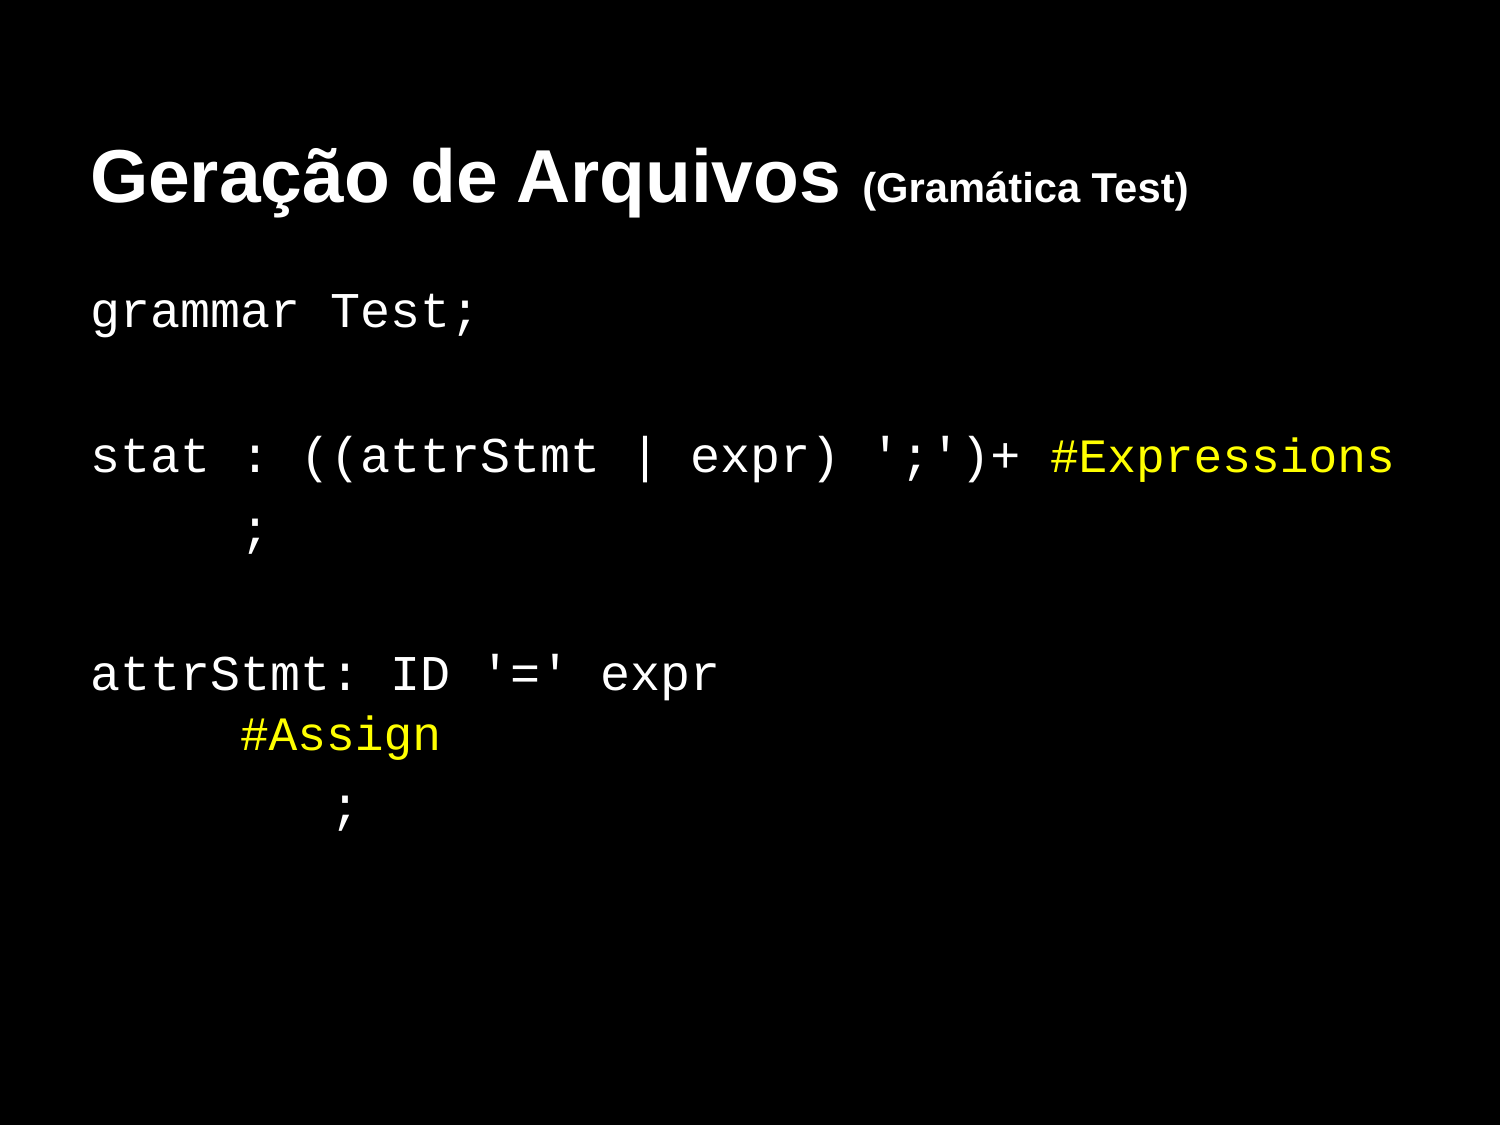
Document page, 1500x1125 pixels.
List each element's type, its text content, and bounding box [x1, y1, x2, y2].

title Geração de Arquivos (Gramática Test) [75, 45, 1425, 233]
list grammar Test; stat : ((attrStmt | expr) ';')+ #Expressions ; attrStmt: ID '=' expr #Assign ; [75, 262, 1425, 1078]
